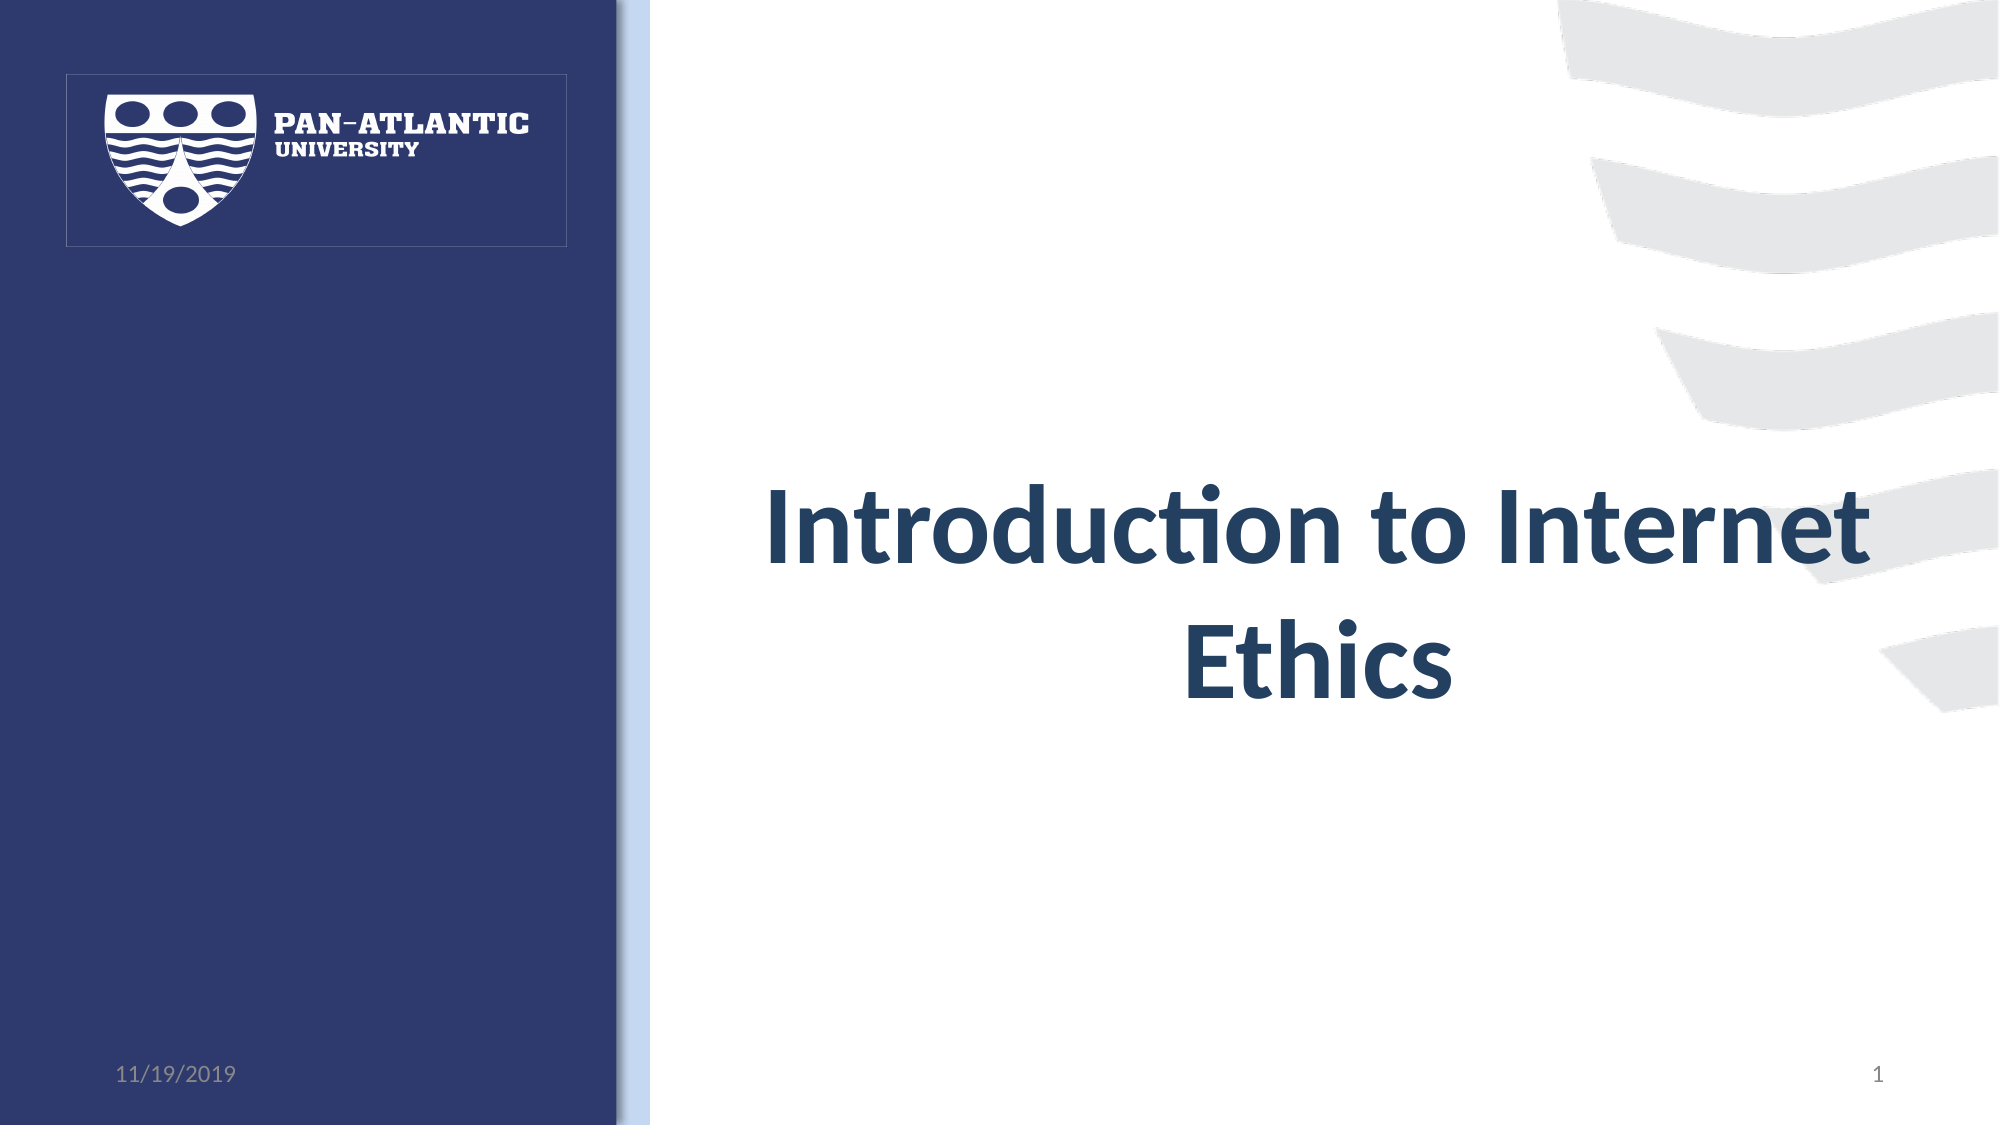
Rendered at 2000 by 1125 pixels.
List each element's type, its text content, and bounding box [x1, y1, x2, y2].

picture [1557, 0, 2000, 713]
slide_number 1 [1432, 1042, 1900, 1103]
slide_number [99, 1042, 567, 1103]
title Introduction to Internet Ethics [739, 432, 1898, 740]
picture [66, 74, 567, 247]
